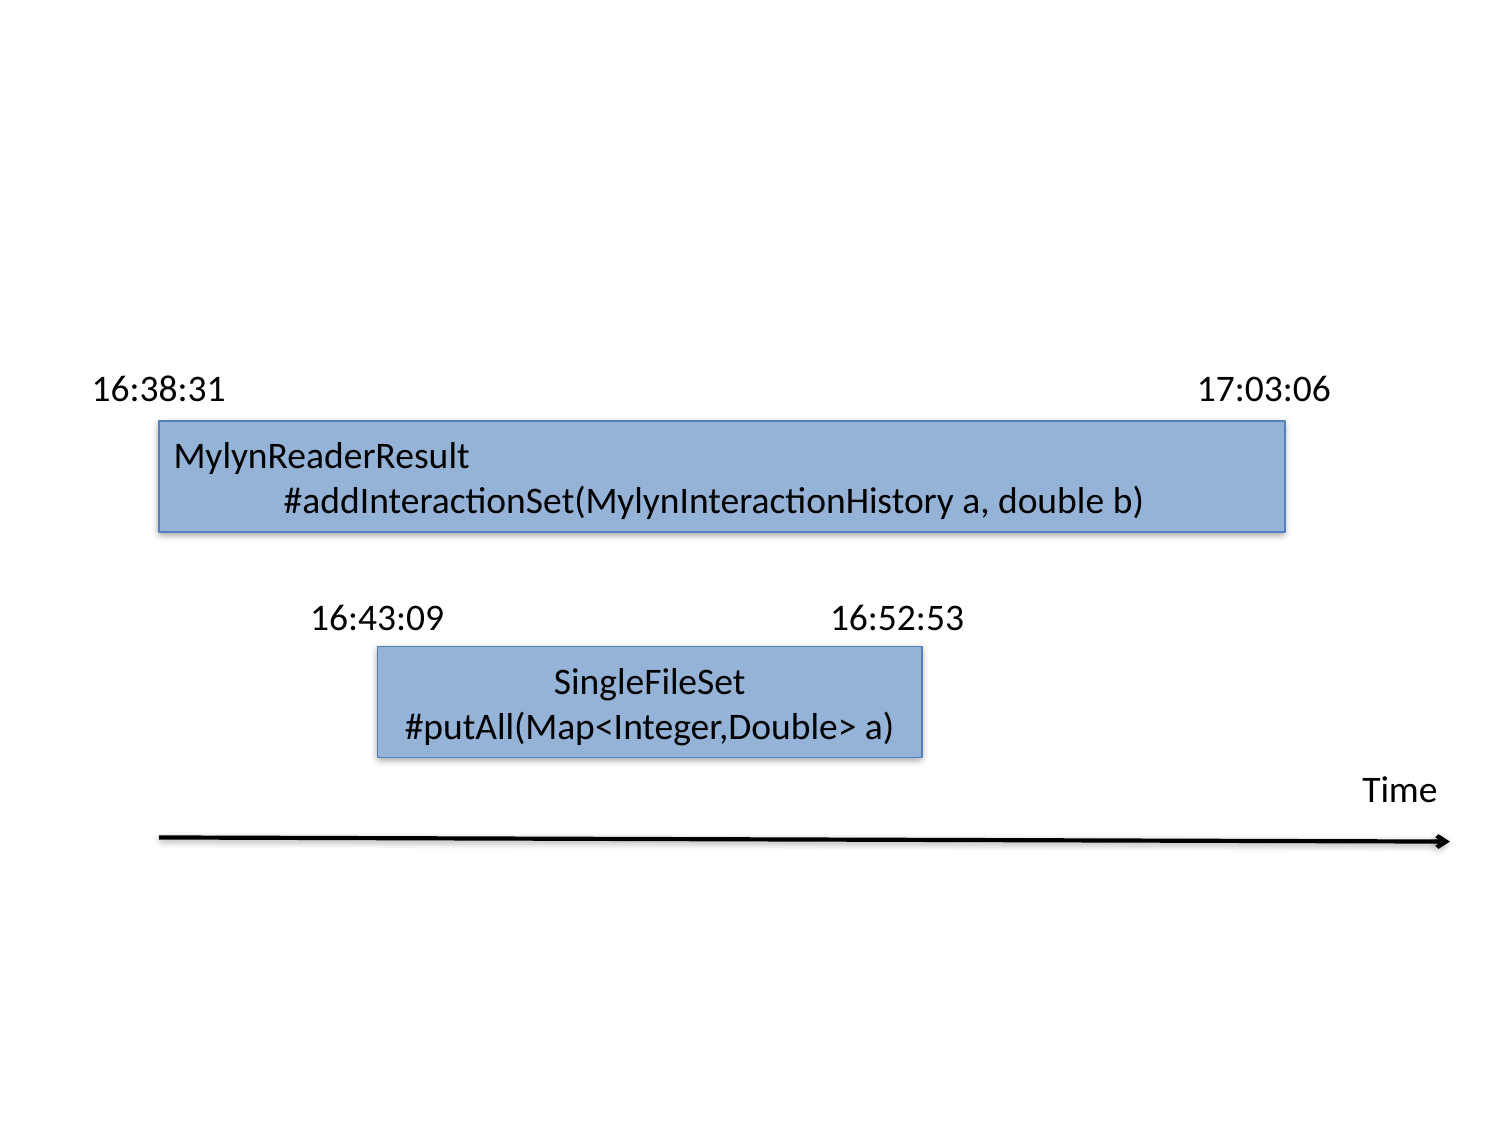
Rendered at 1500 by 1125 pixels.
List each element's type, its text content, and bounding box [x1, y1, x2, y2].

text_box 16:43:09 [295, 585, 460, 646]
text_box Time [1347, 757, 1453, 818]
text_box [158, 837, 1451, 842]
text_box 17:03:06 [1182, 357, 1346, 417]
text_box SingleFileSet #putAll(Map<Integer,Double> a) [377, 646, 923, 758]
text_box 16:38:31 [76, 357, 241, 417]
text_box 16:52:53 [815, 585, 980, 646]
text_box MylynReaderResult #addInteractionSet(MylynInteractionHistory a, double b) [158, 420, 1286, 533]
